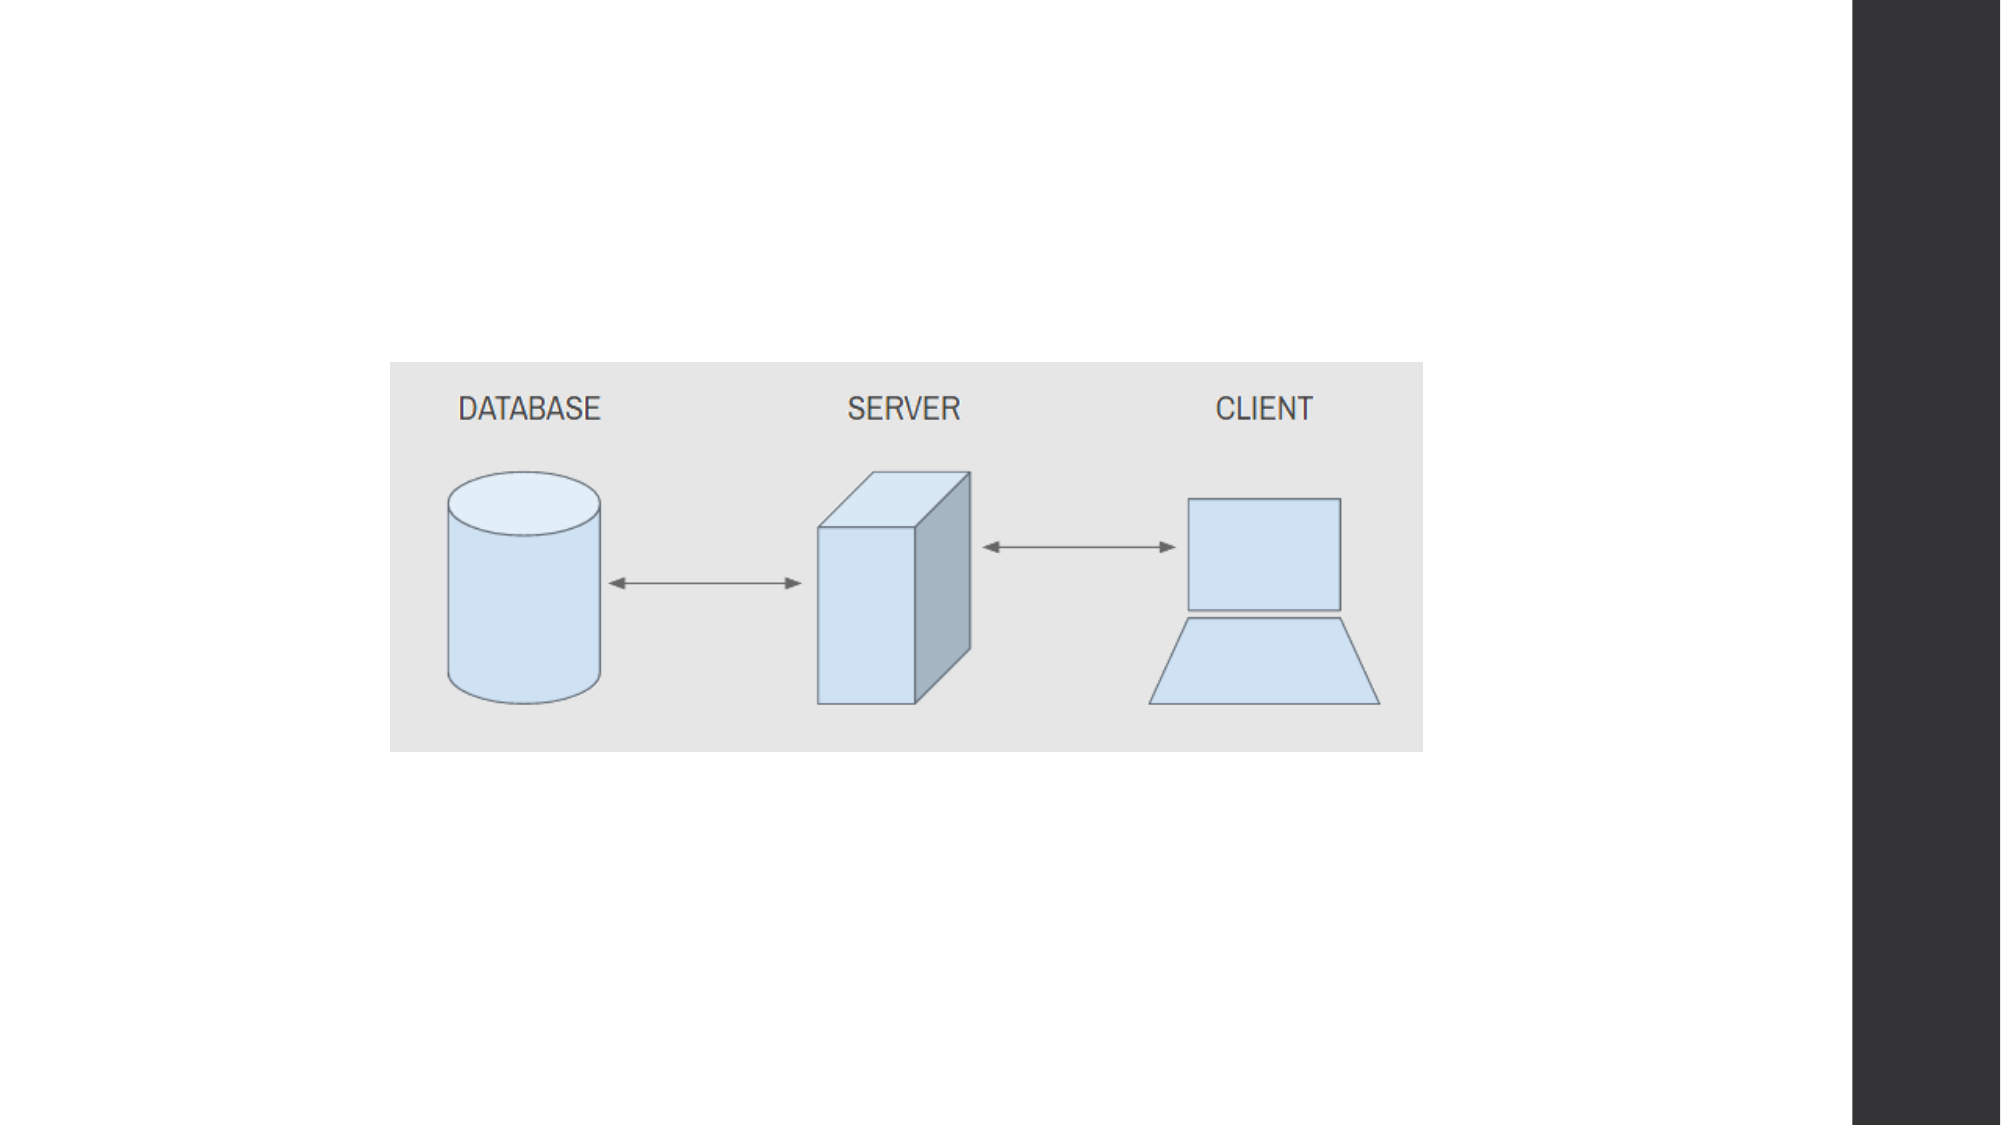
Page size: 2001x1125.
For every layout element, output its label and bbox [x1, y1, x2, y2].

list [390, 362, 1423, 753]
